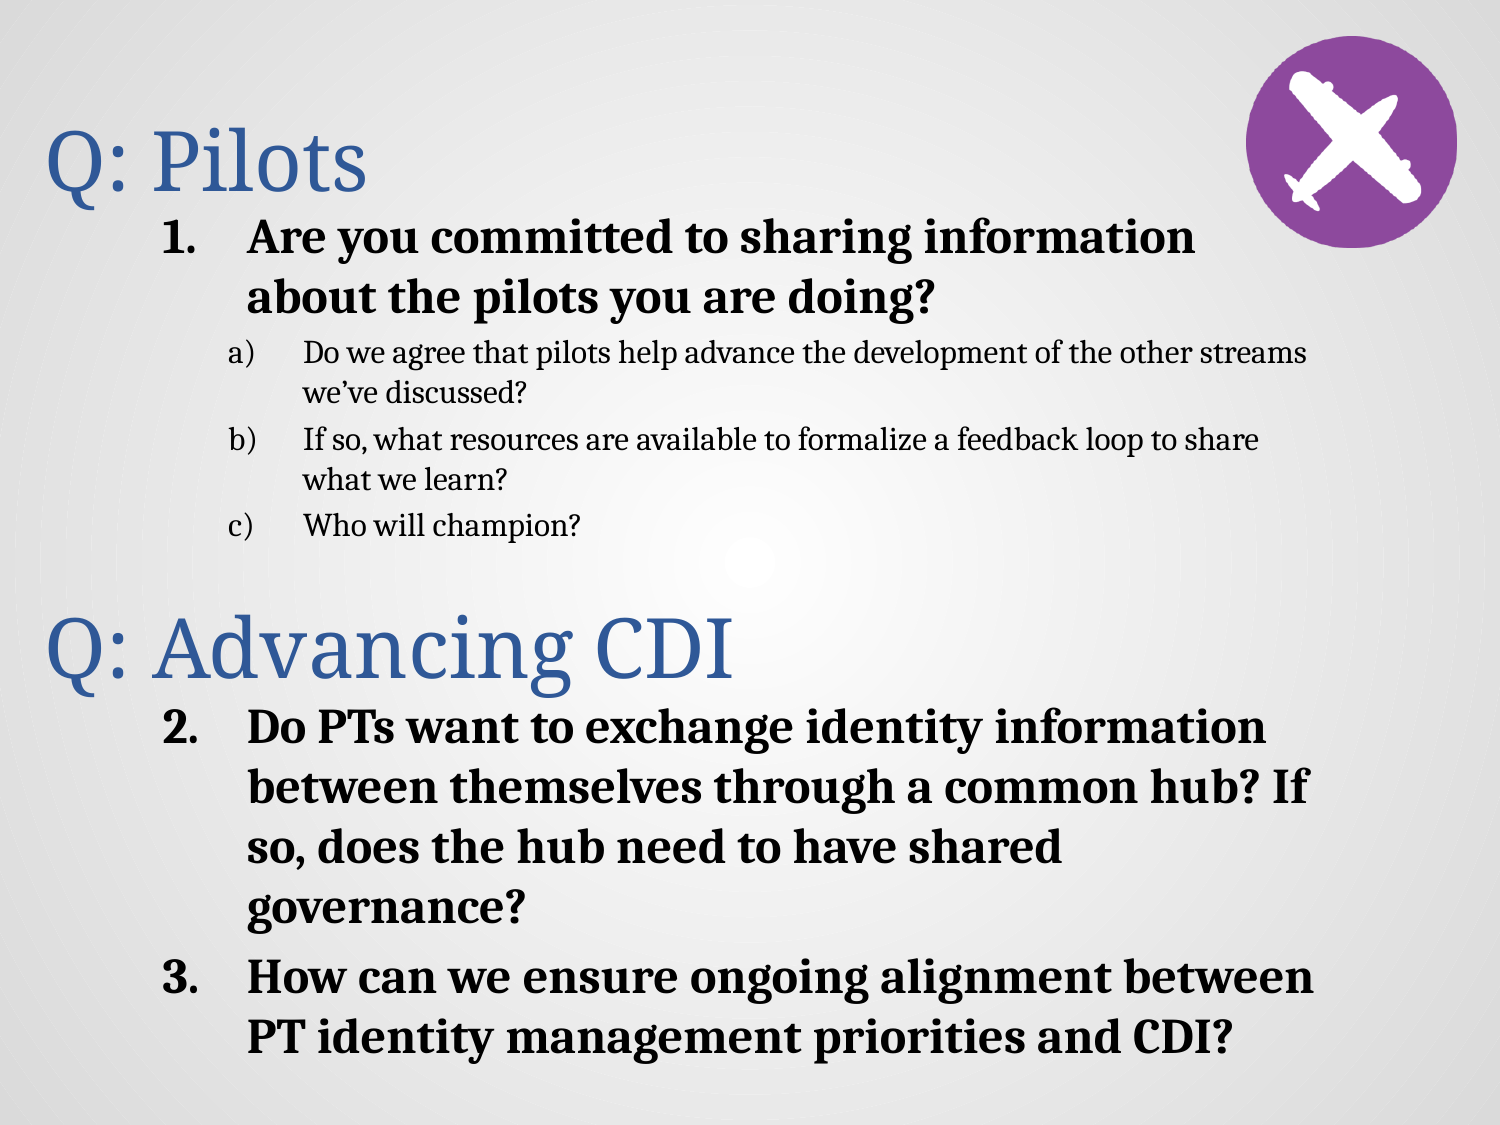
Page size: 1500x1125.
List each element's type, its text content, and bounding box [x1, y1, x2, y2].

text_box Q: Pilots [29, 36, 1244, 216]
list Are you committed to sharing information about the pilots you are doing? Do we agree that pilots help advance the development of the other streams we’ve discussed? If so, what resources are available to formalize a feedback loop to share what we learn? Who will champion? Do PTs want to exchange identity information between themselves through a common hub? If so, does the hub need to have shared governance? How can we ensure ongoing alignment between PT identity management priorities and CDI? [147, 216, 1352, 1040]
picture [1245, 36, 1457, 248]
text_box Q: Advancing CDI [30, 588, 751, 703]
